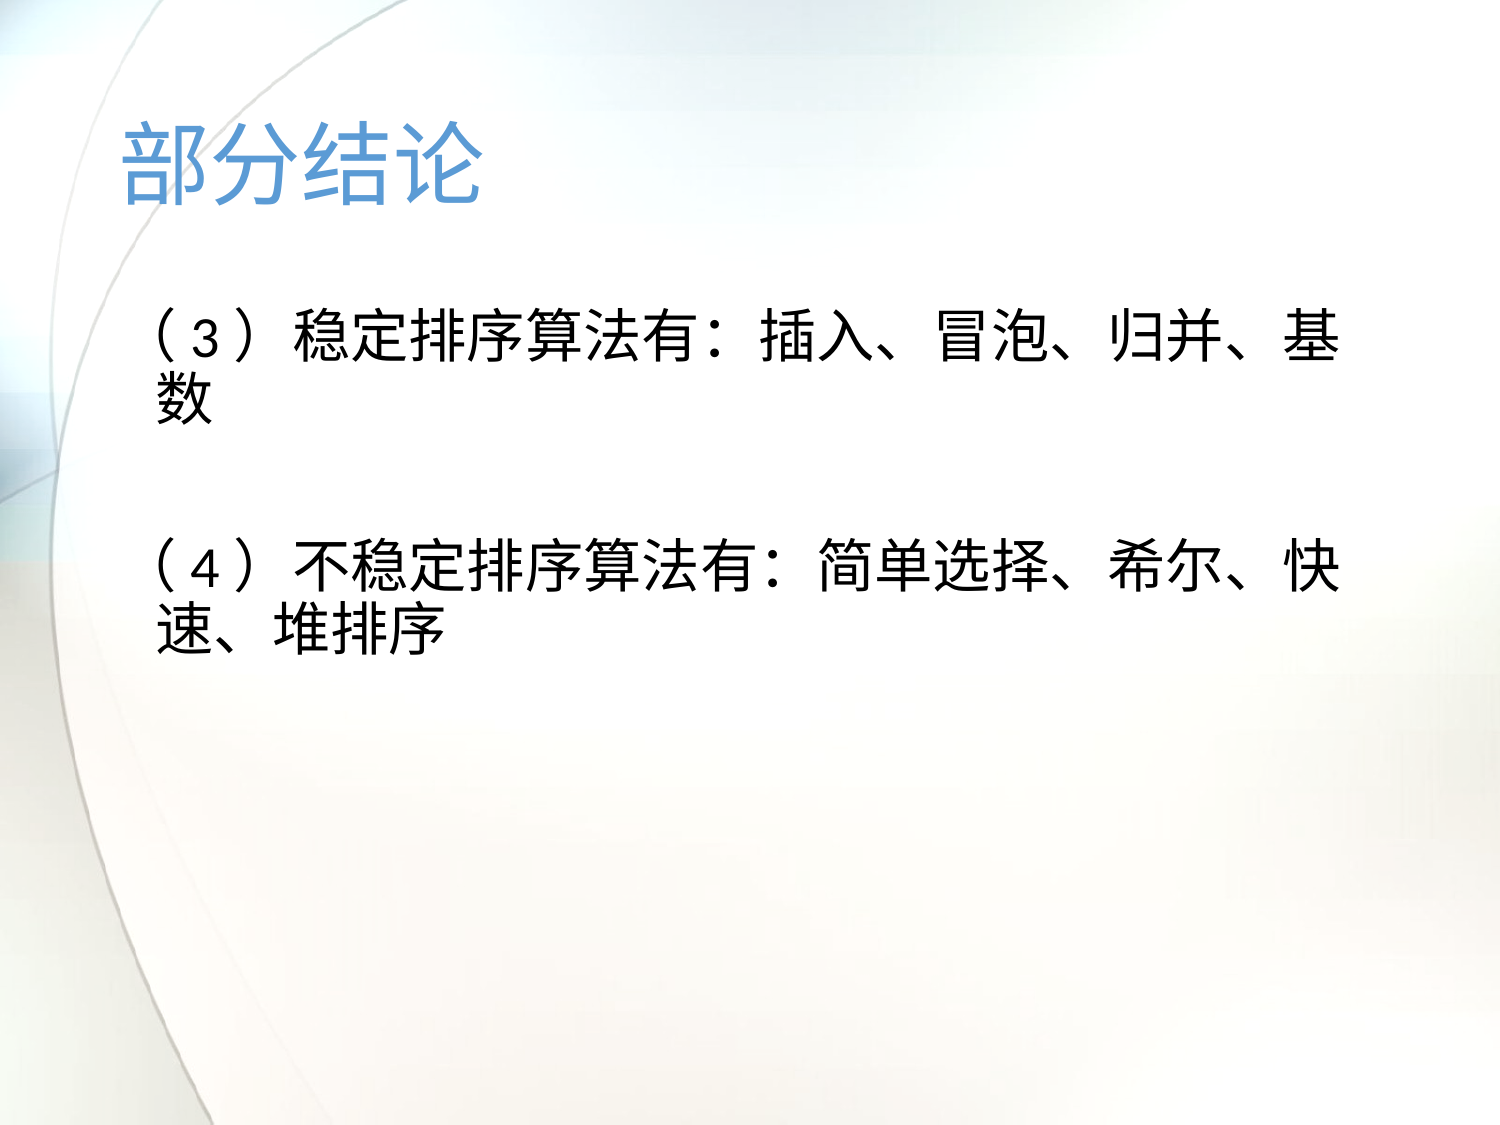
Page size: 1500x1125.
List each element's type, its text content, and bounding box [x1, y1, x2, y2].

picture [0, 0, 1500, 1125]
list （3）稳定排序算法有：插入、冒泡、归并、基数 （4）不稳定排序算法有：简单选择、希尔、快速、堆排序 [103, 299, 1397, 1014]
title 部分结论 [103, 59, 1397, 278]
